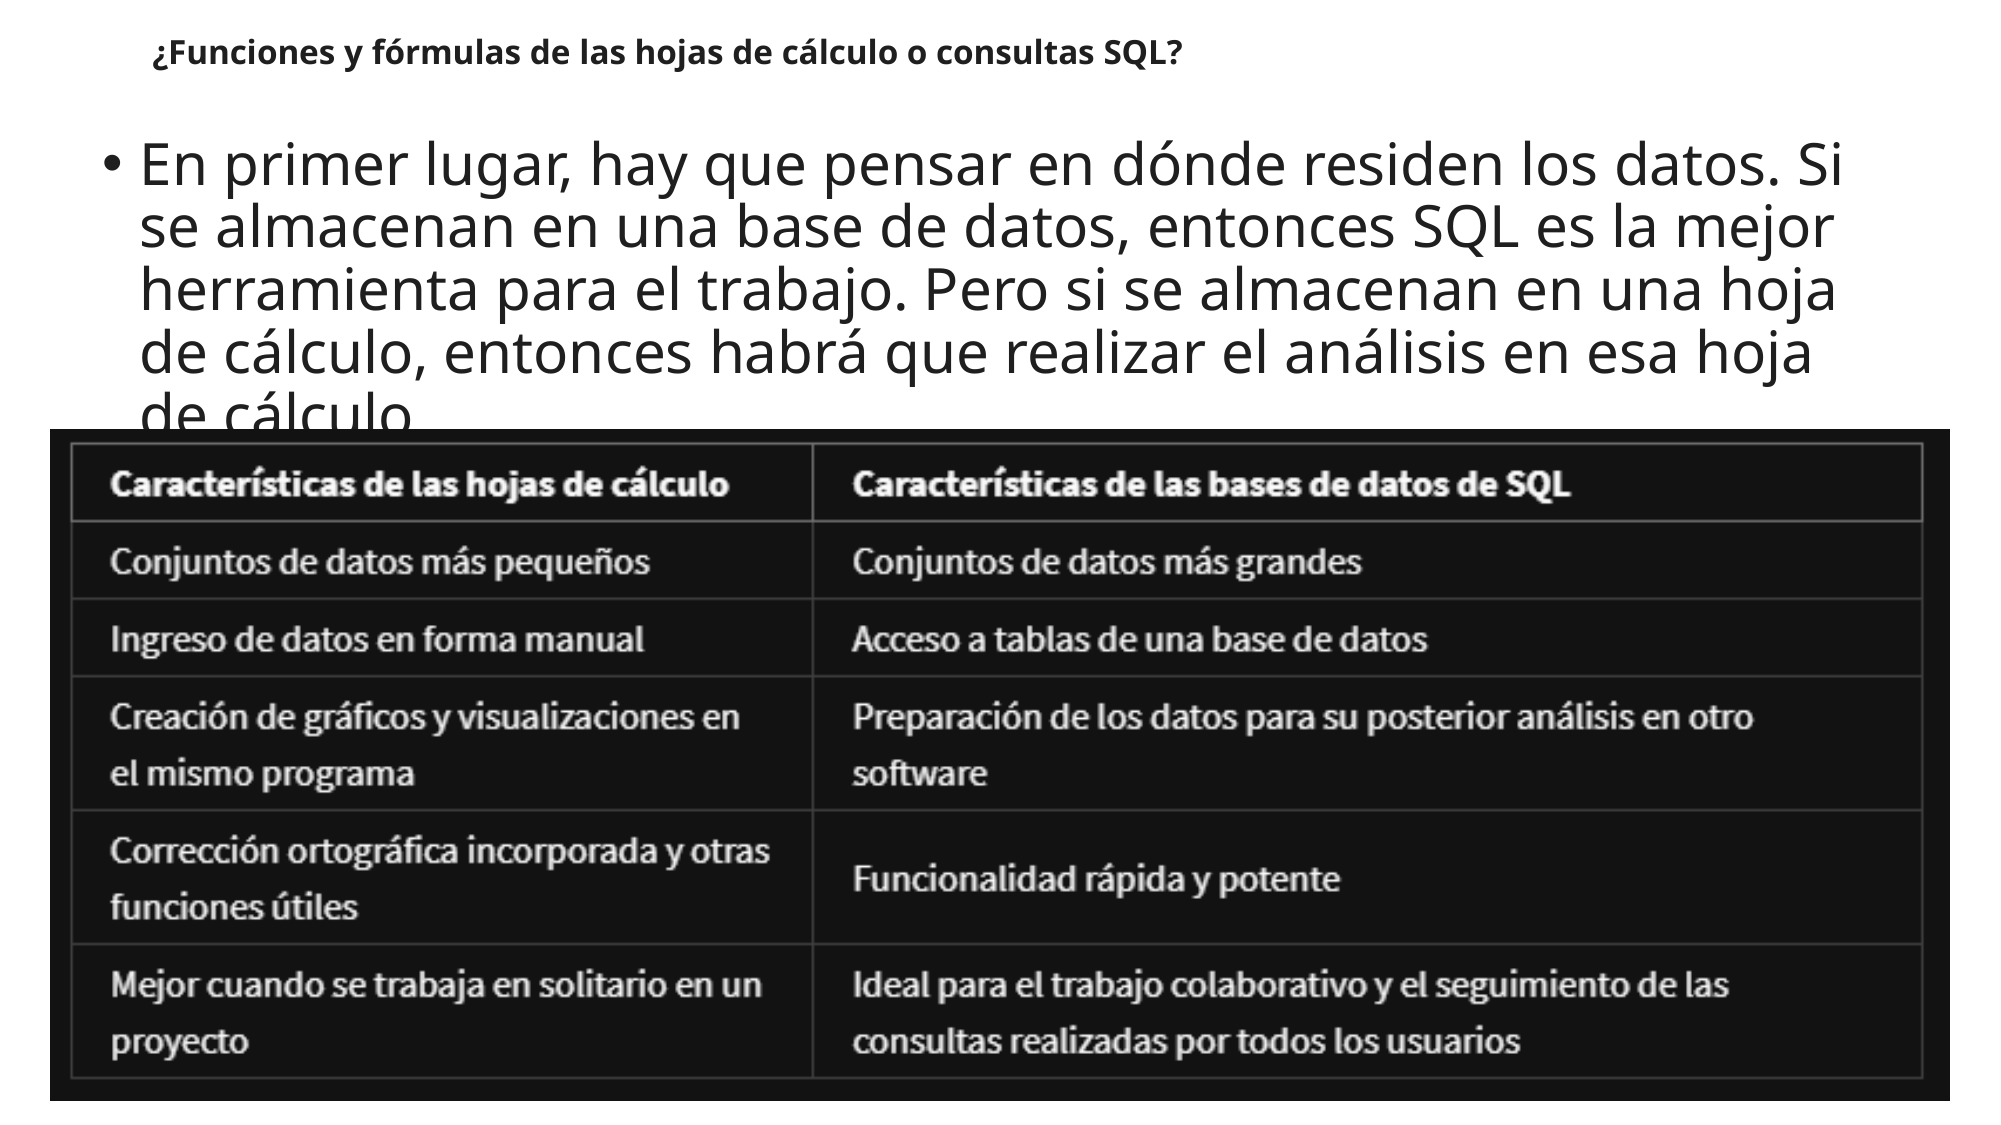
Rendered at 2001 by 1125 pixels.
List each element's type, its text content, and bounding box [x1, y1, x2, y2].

title ¿Funciones y fórmulas de las hojas de cálculo o consultas SQL? [137, 27, 1863, 80]
picture [50, 429, 1950, 1101]
list En primer lugar, hay que pensar en dónde residen los datos. Si se almacenan en una base de datos, entonces SQL es la mejor herramienta para el trabajo. Pero si se almacenan en una hoja de cálculo, entonces habrá que realizar el análisis en esa hoja de cálculo. [87, 127, 1913, 429]
